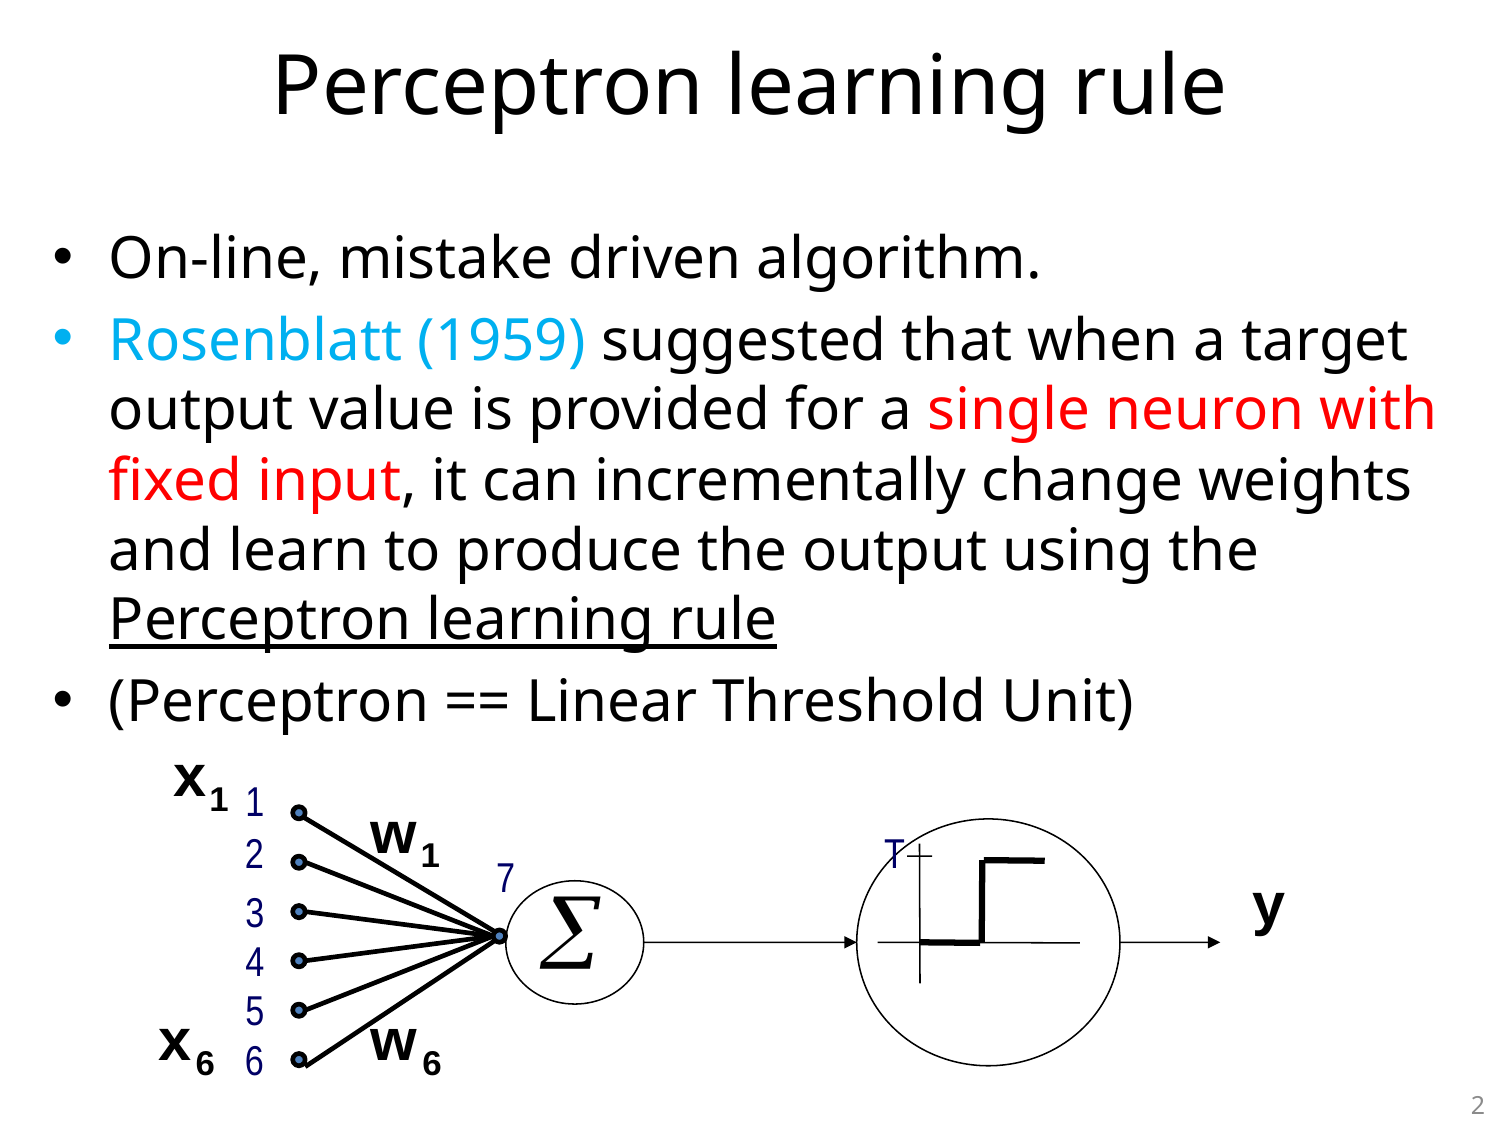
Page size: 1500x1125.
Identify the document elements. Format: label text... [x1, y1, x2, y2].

list On-line, mistake driven algorithm. Rosenblatt (1959) suggested that when a target output value is provided for a single neuron with fixed input, it can incrementally change weights and learn to produce the output using the Perceptron learning rule (Perceptron == Linear Threshold Unit) [37, 212, 1463, 1075]
slide_number 2 [1149, 1087, 1500, 1125]
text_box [149, 737, 1298, 1101]
title Perceptron learning rule [0, 0, 1500, 163]
